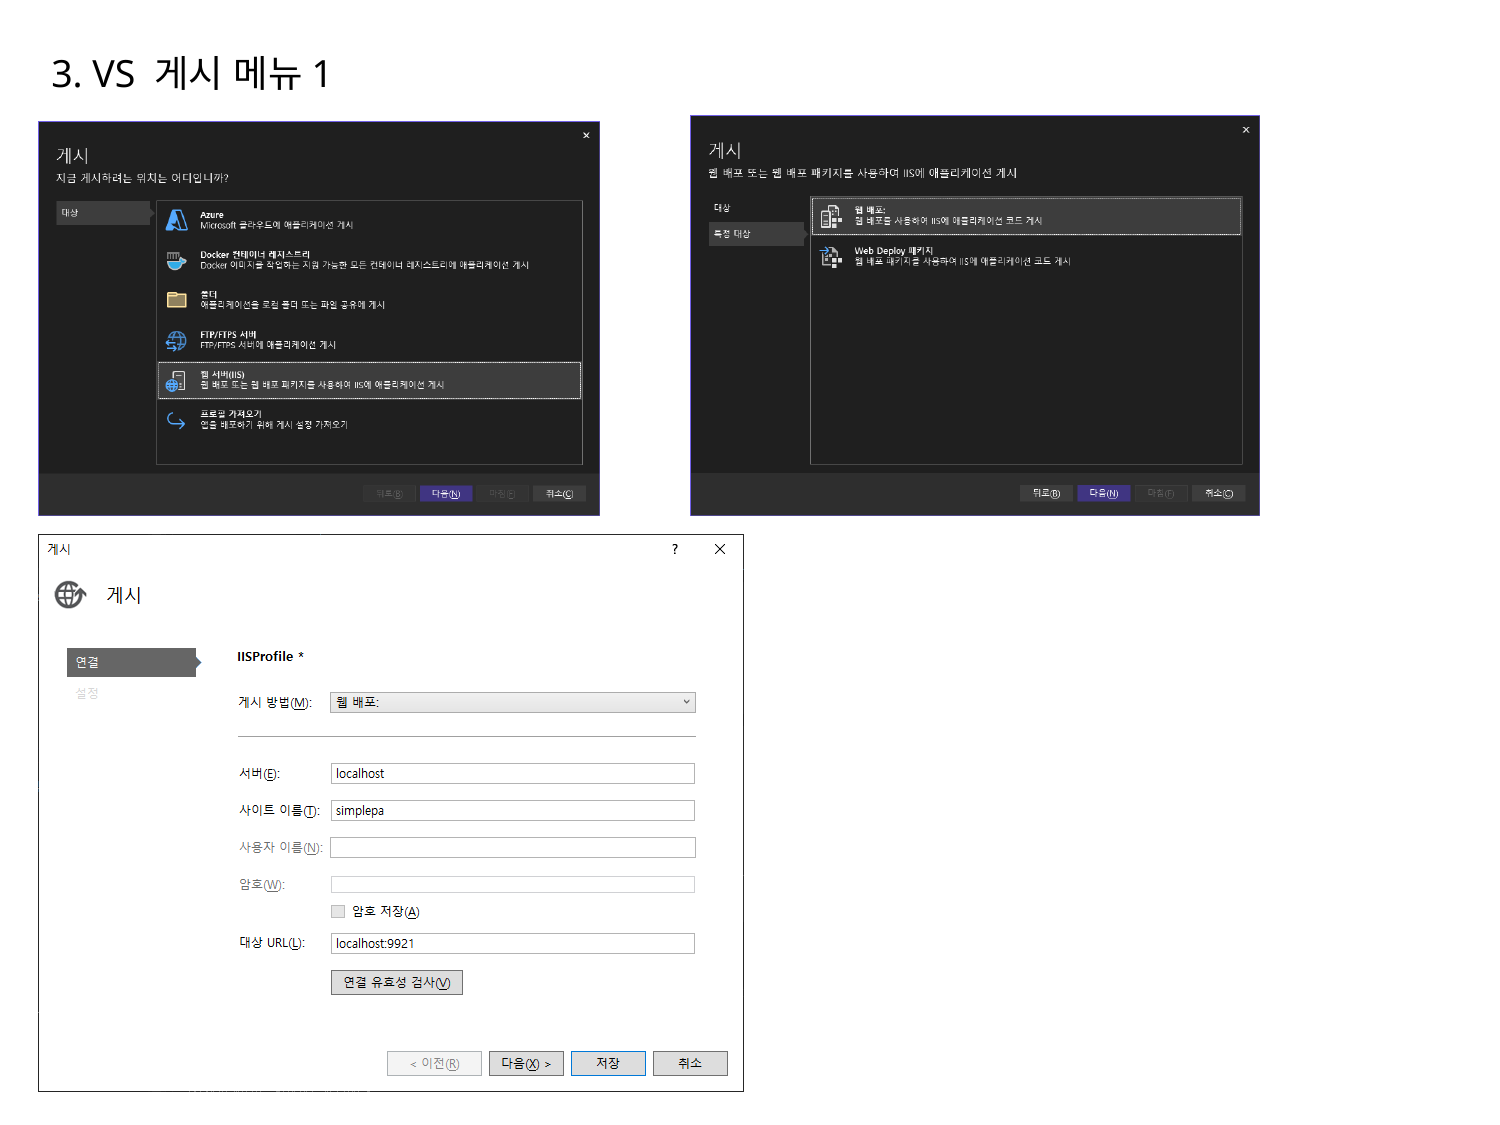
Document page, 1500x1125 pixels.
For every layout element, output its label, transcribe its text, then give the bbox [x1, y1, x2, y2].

picture [38, 534, 744, 1093]
picture [690, 115, 1261, 516]
picture [38, 121, 600, 516]
text_box 3. VS 게시 메뉴1 [36, 42, 358, 103]
